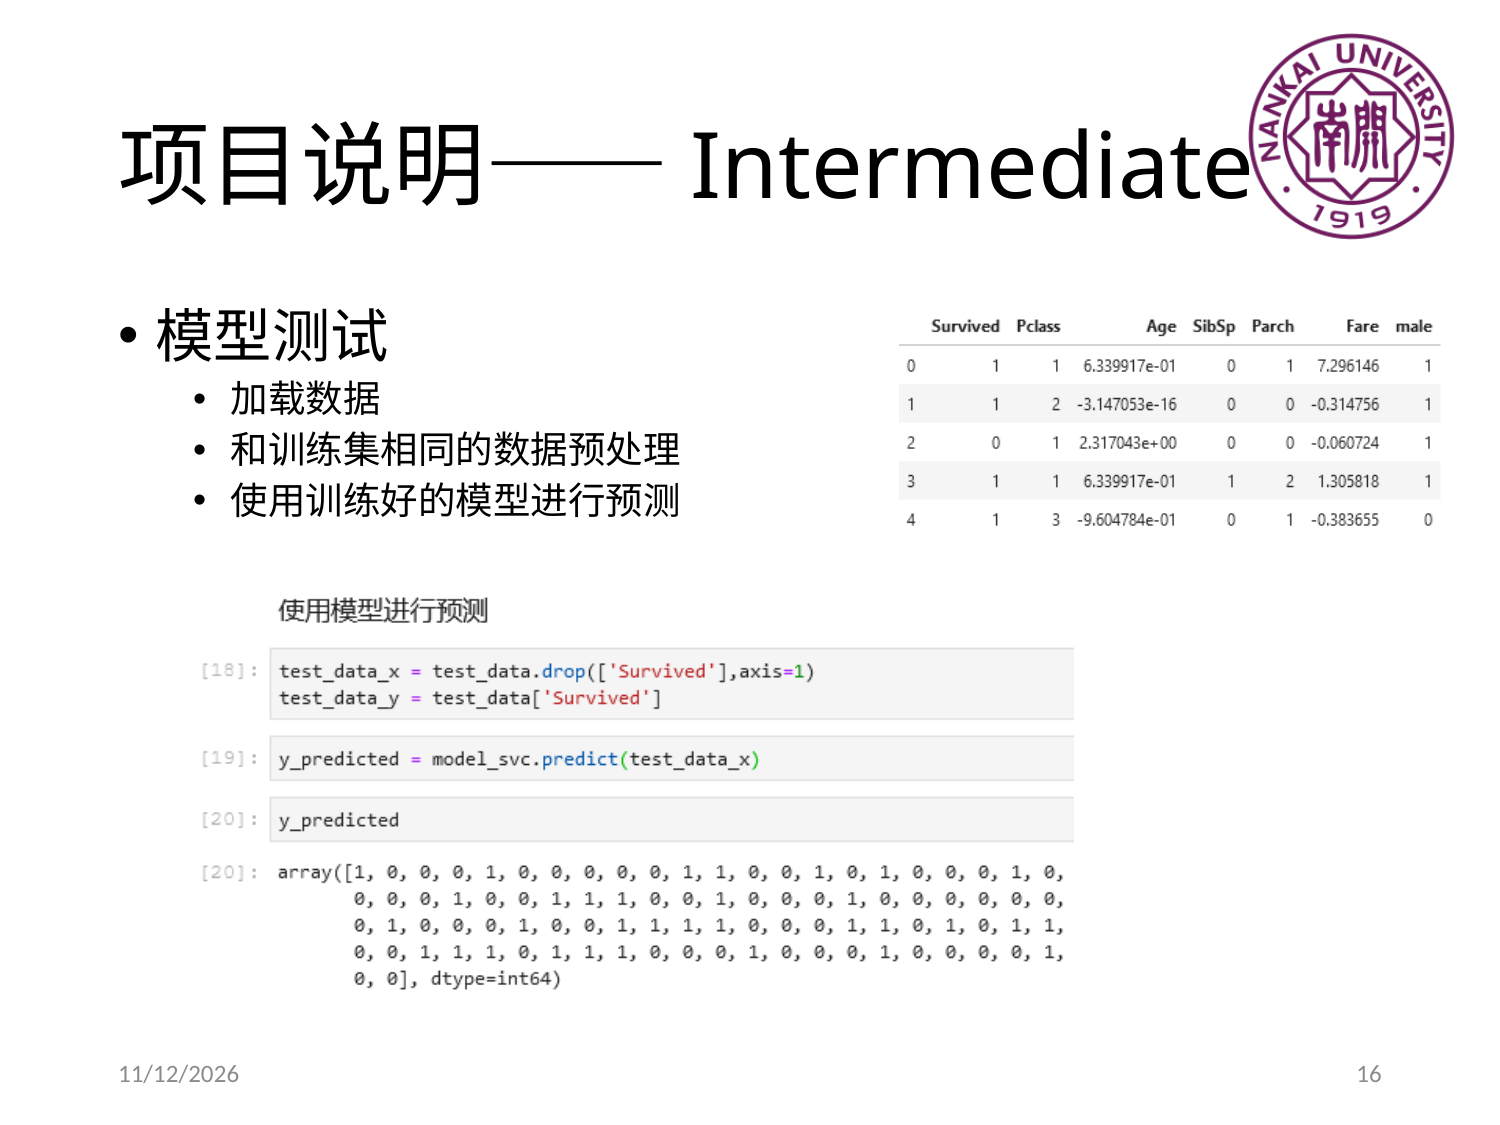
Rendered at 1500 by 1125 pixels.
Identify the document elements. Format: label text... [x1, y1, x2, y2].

picture [198, 590, 1074, 996]
title 项目说明——Intermediate [103, 59, 1397, 278]
picture [899, 306, 1449, 541]
list 模型测试 加载数据 和训练集相同的数据预处理 使用训练好的模型进行预测 [103, 299, 1397, 1014]
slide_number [103, 1042, 441, 1103]
picture [1246, 31, 1457, 242]
slide_number 16 [1059, 1042, 1397, 1103]
